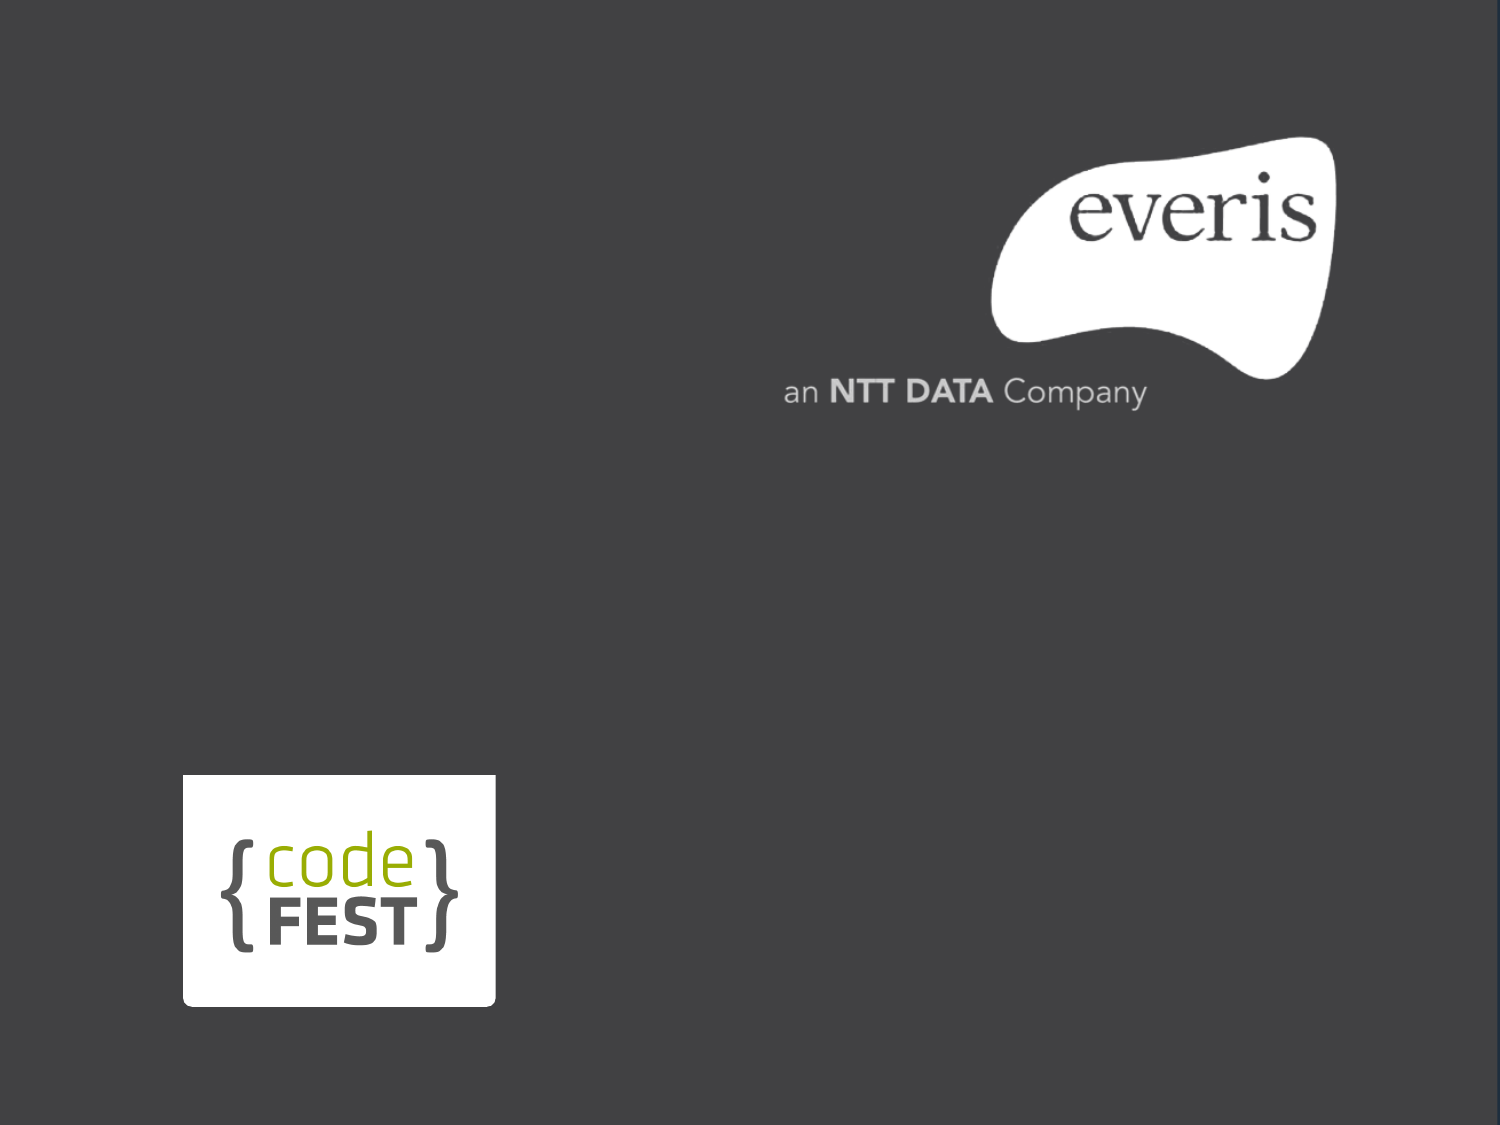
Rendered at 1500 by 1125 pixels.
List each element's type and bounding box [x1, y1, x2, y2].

picture [218, 825, 461, 960]
picture [748, 101, 1389, 457]
text_box [180, 773, 498, 1009]
